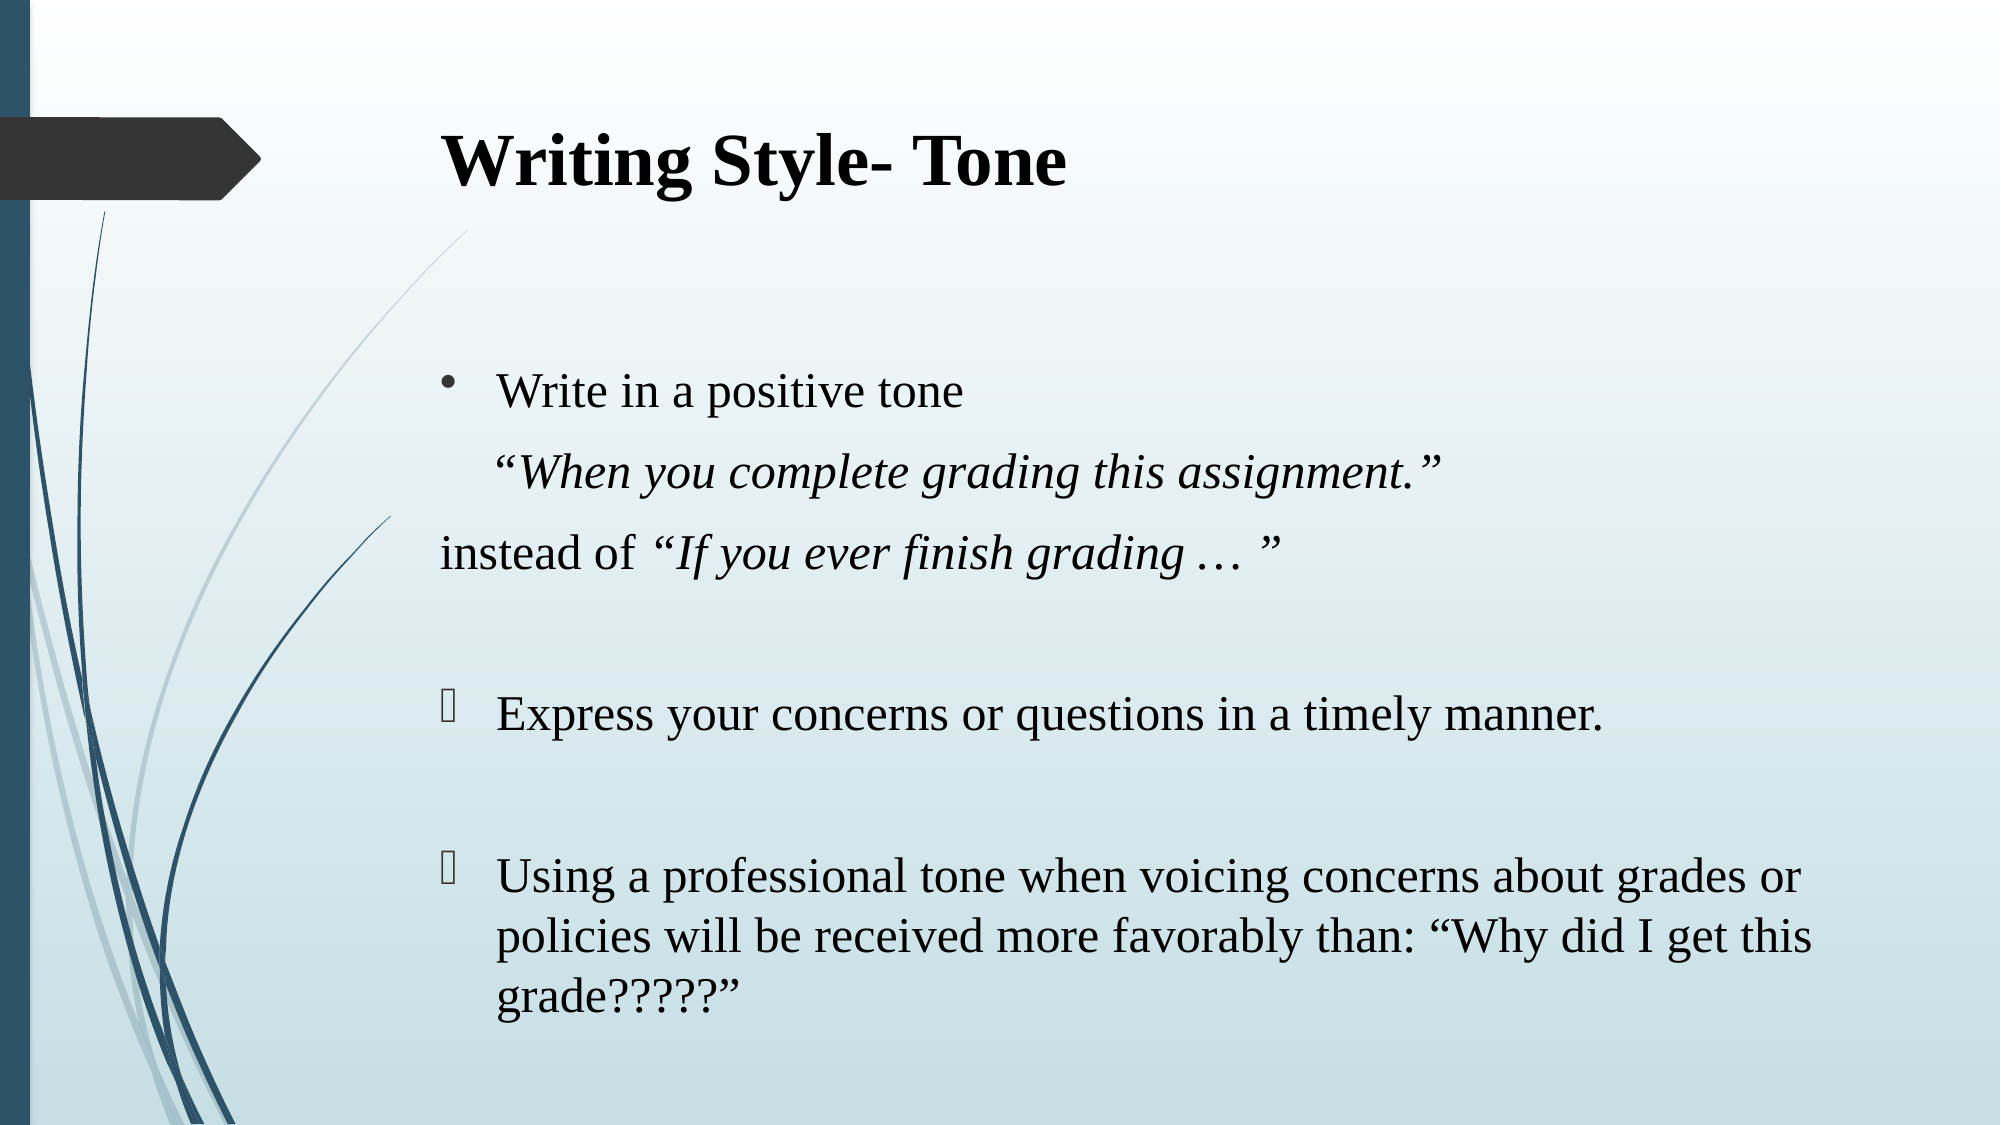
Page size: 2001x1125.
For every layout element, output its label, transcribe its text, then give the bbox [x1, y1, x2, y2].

title Writing Style- Tone [425, 102, 1888, 281]
list Write in a positive tone “When you complete grading this assignment.” instead of “If you ever finish grading … ” Express your concerns or questions in a timely manner. Using a professional tone when voicing concerns about grades or policies will be received more favorably than: “Why did I get this grade?????” [424, 350, 1978, 1078]
